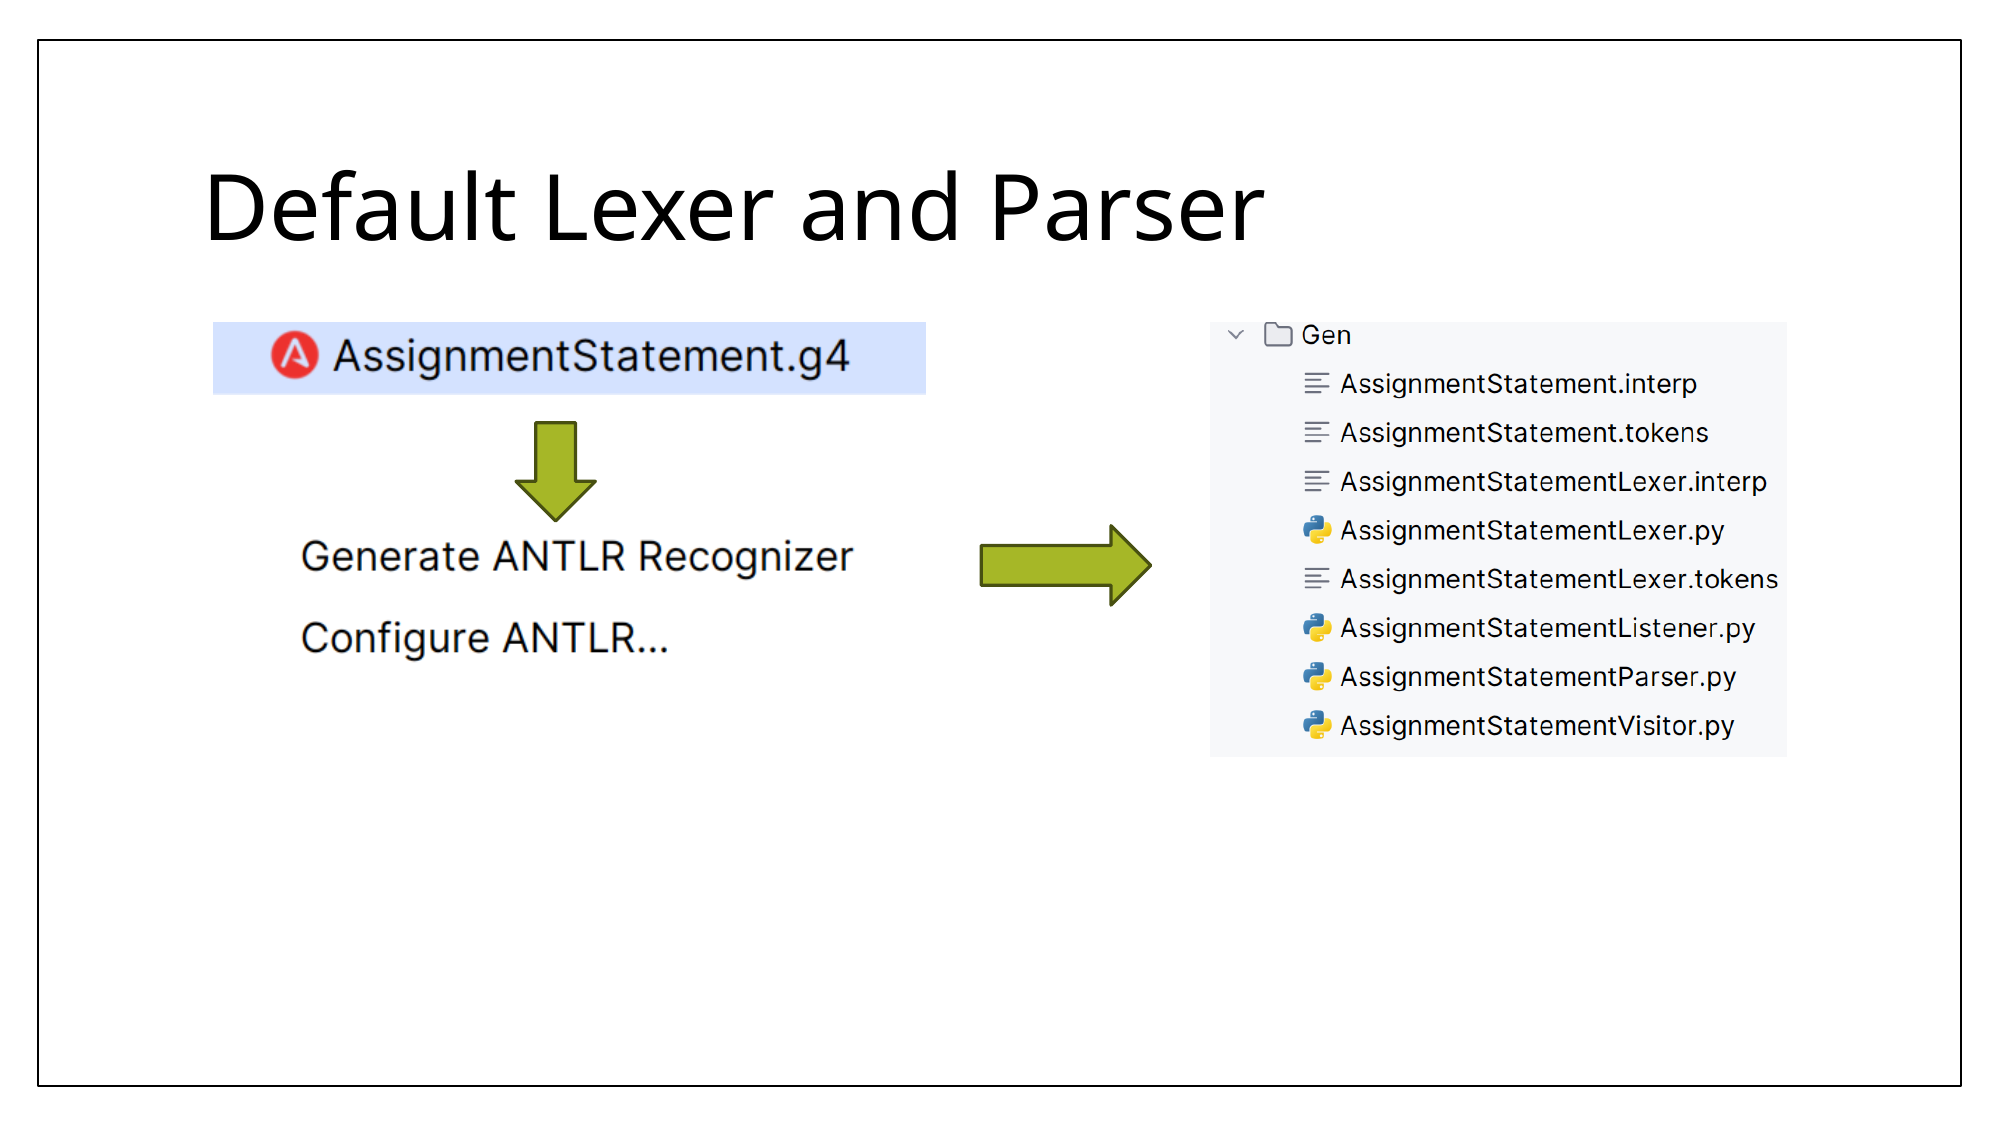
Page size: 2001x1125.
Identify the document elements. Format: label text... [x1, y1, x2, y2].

text_box [979, 524, 1152, 607]
picture [200, 530, 860, 683]
text_box [514, 421, 597, 523]
picture [213, 322, 926, 395]
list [1209, 322, 1787, 758]
title Default Lexer and Parser [187, 99, 1808, 323]
